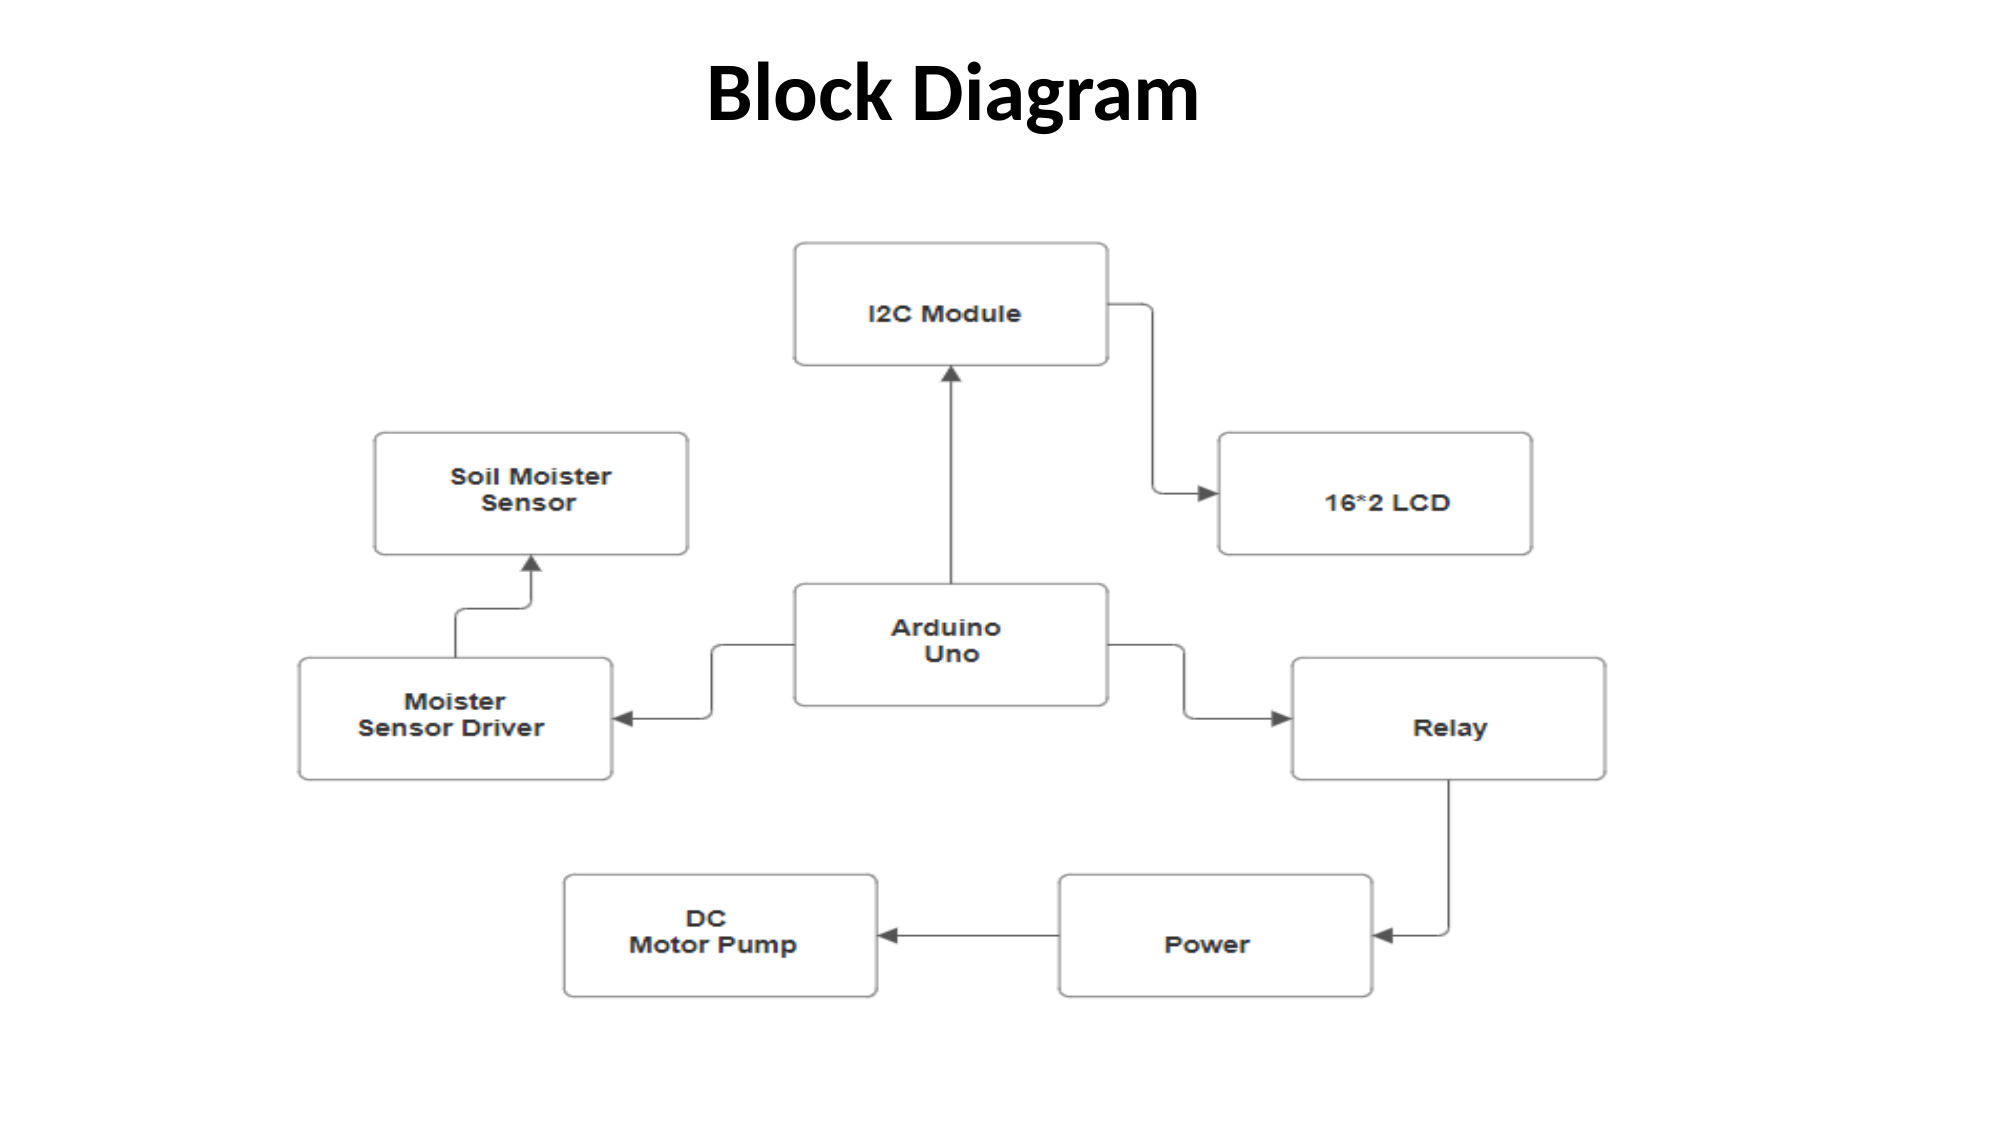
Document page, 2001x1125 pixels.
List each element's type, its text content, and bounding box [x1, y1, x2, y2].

text_box Block Diagram [447, 30, 1461, 107]
picture [205, 107, 1763, 1125]
